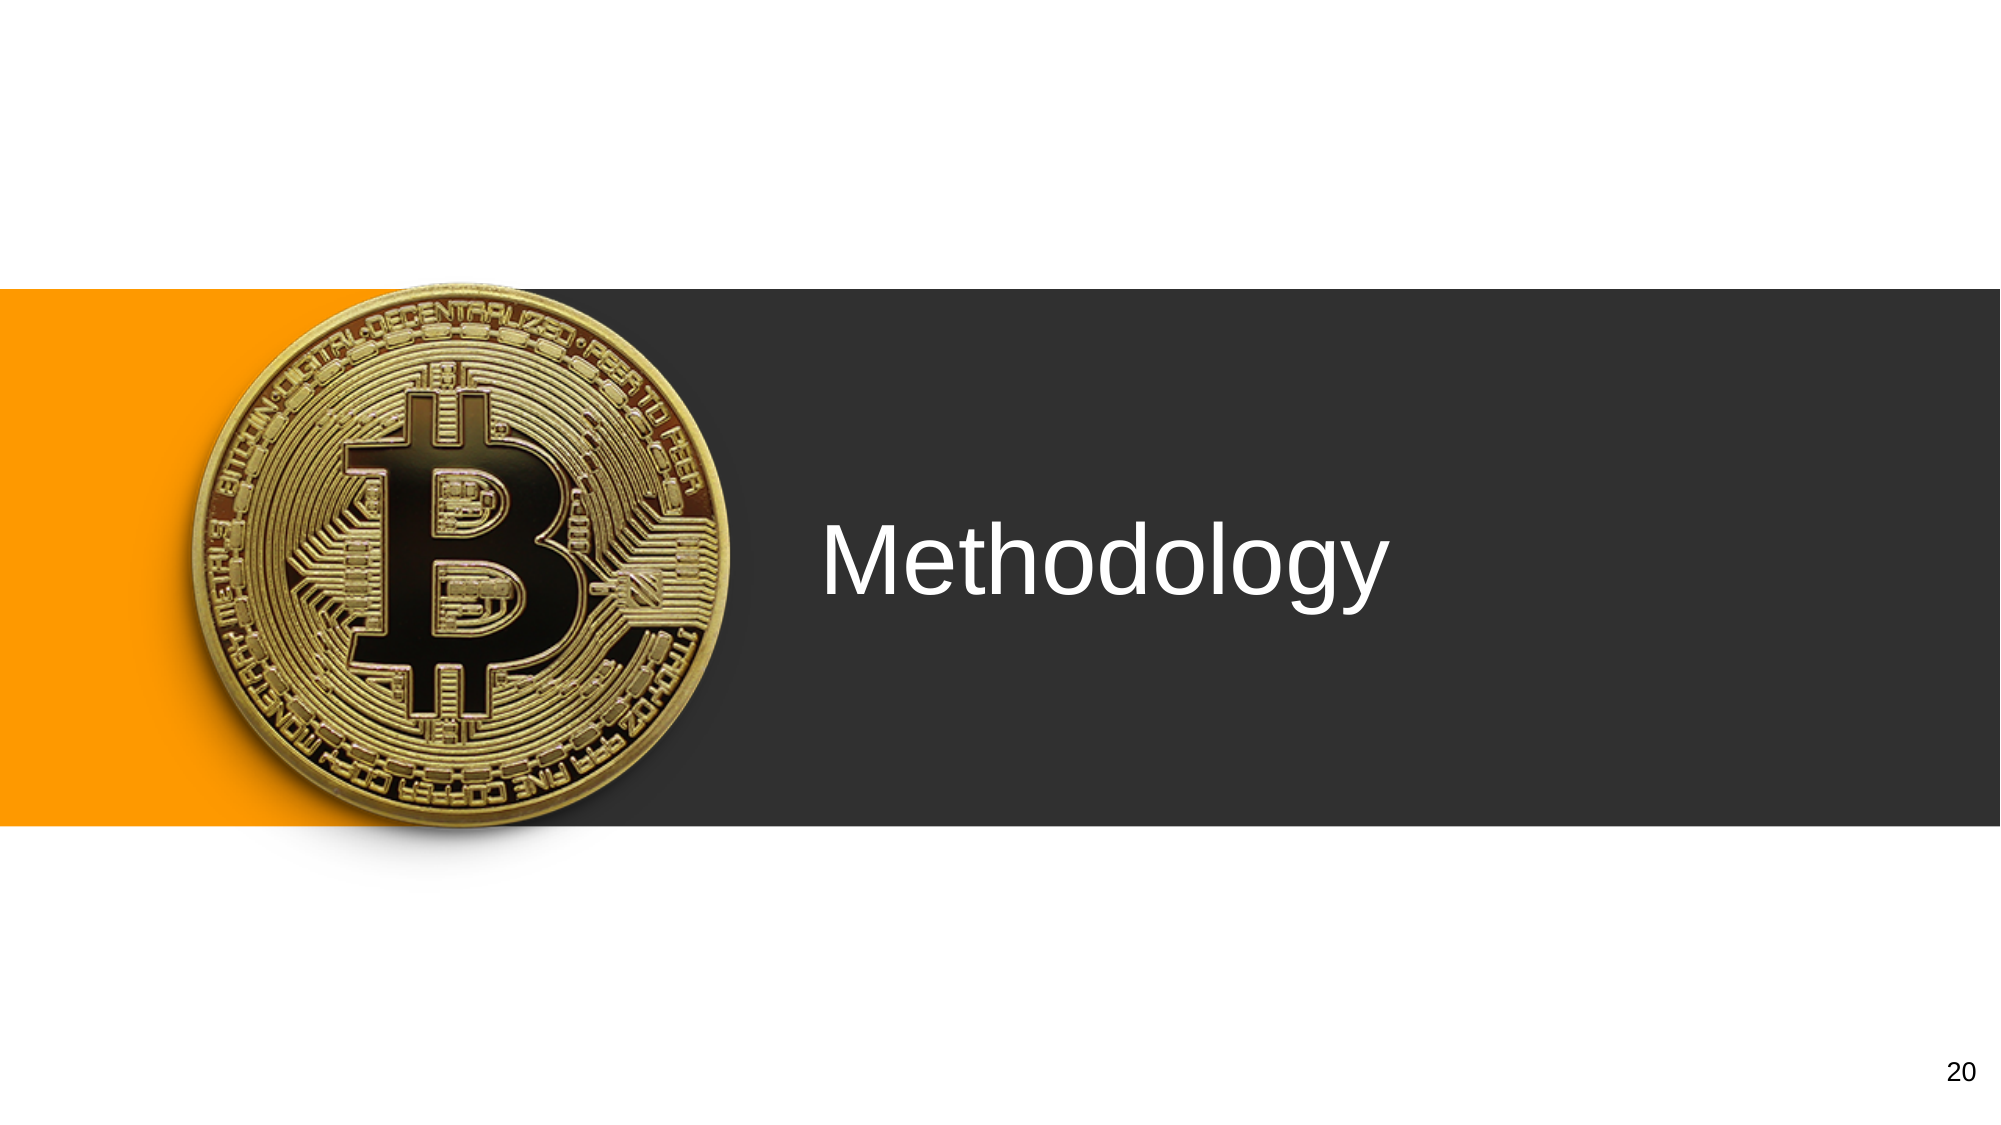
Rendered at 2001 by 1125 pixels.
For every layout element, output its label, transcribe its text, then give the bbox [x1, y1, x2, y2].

list Methodology [804, 503, 1918, 622]
slide_number 20 [1871, 1038, 1992, 1125]
picture [128, 276, 754, 893]
